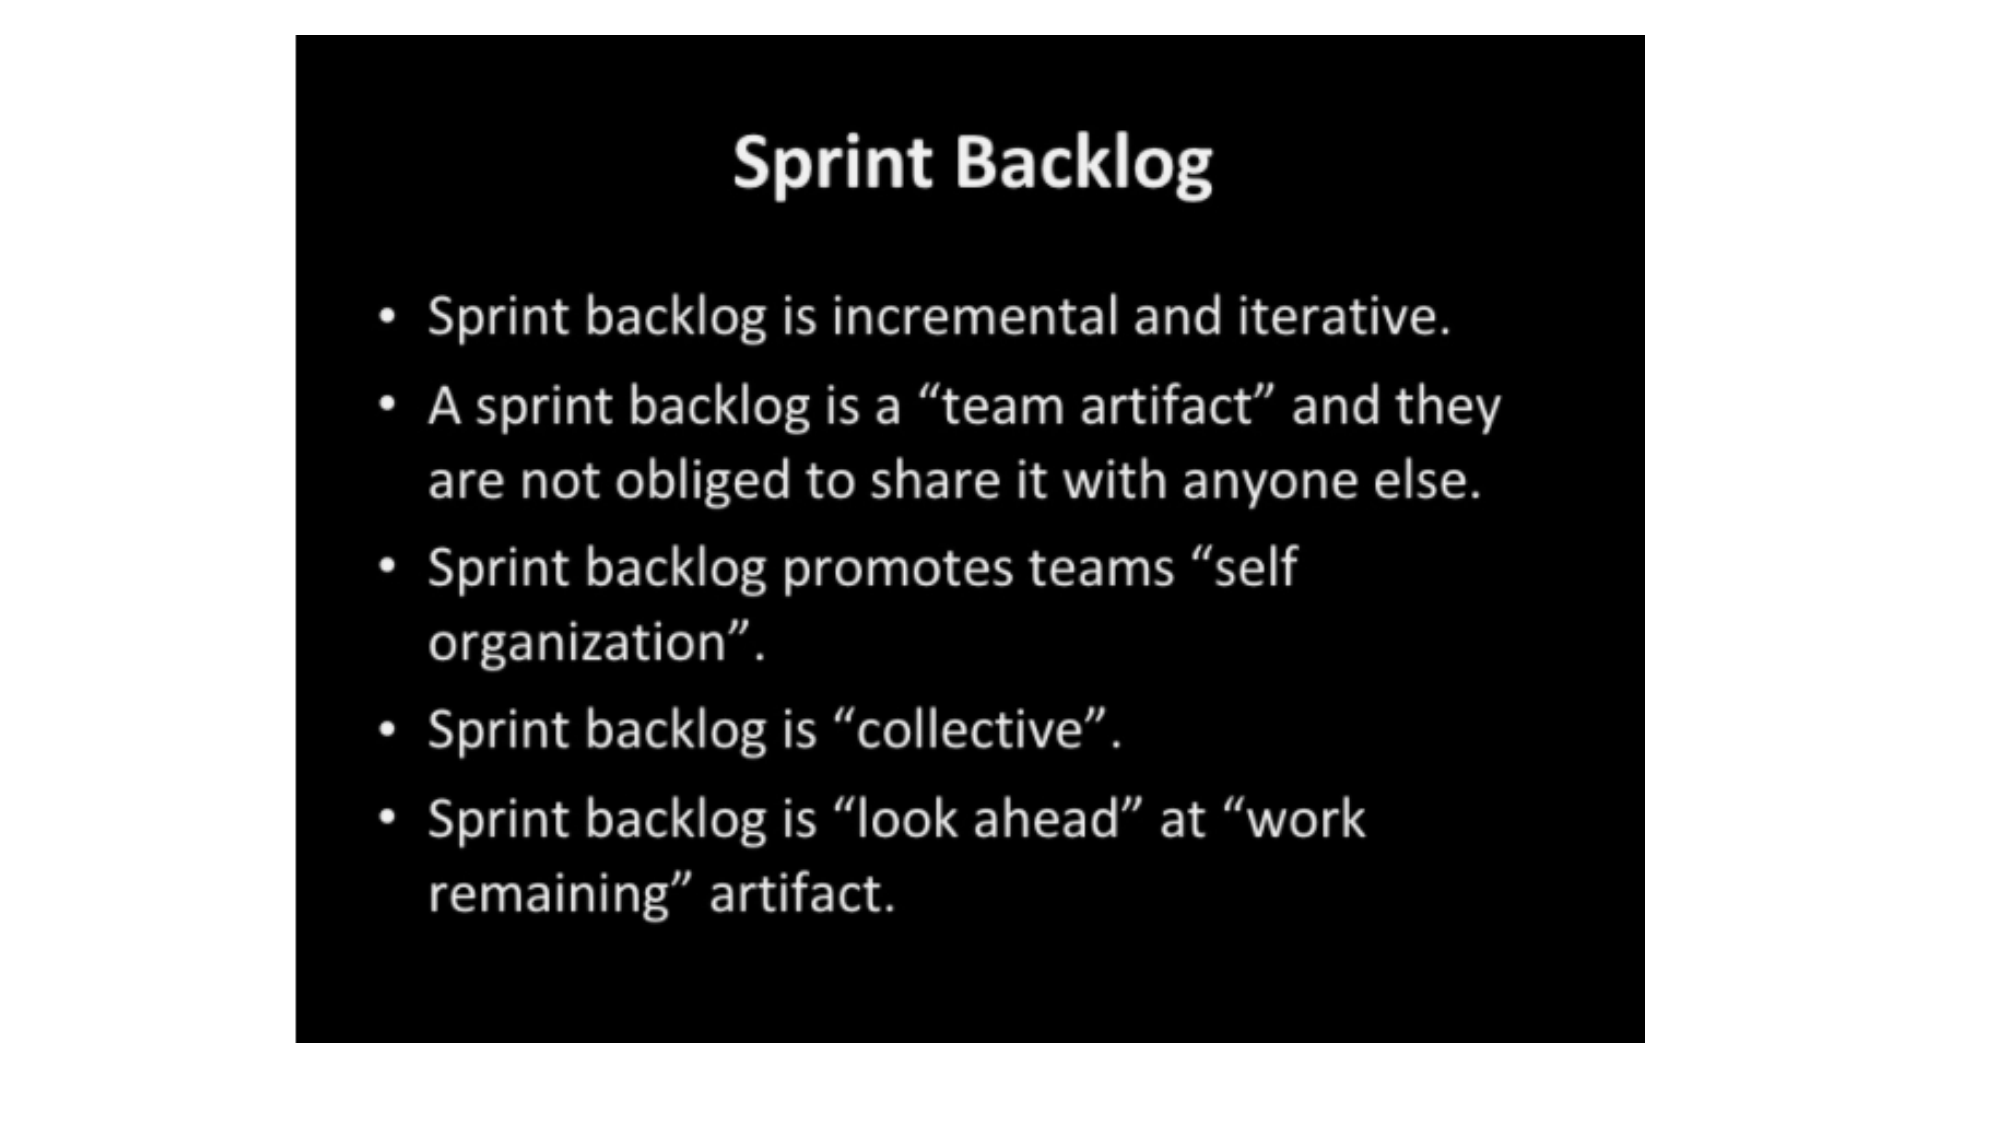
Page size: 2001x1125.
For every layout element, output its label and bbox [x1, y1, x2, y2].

picture [292, 35, 1645, 1043]
